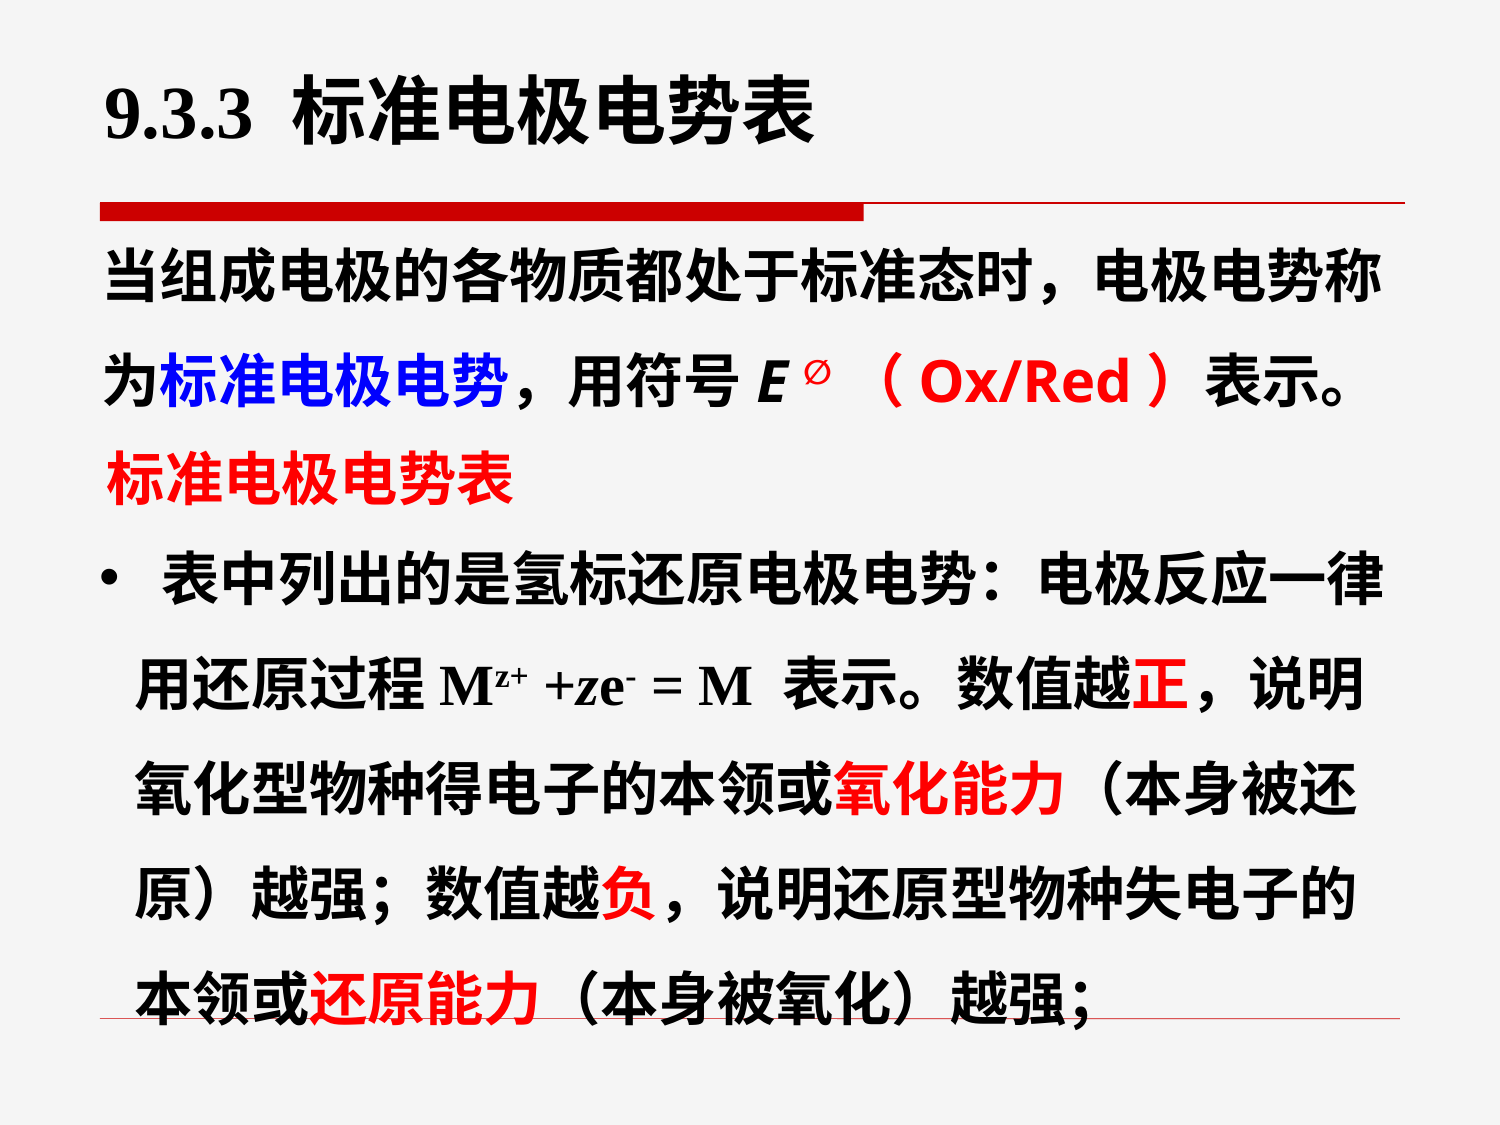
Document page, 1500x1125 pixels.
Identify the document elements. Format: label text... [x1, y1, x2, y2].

text_box 标准电极电势表 [92, 407, 1418, 499]
text_box 9.3.3 标准电极电势表 [89, 56, 1412, 162]
text_box 当组成电极的各物质都处于标准态时，电极电势称为标准电极电势，用符号E ∅（Ox/Red）表示。 [86, 204, 1412, 415]
text_box 表中列出的是氢标还原电极电势：电极反应一律用还原过程Mz+ +ze- = M 表示。数值越正，说明氧化型物种得电子的本领或氧化能力（本身被还原）越强；数值越负，说明还原型物种失电子的本领或还原能力（本身被氧化）越强； [84, 499, 1428, 1039]
